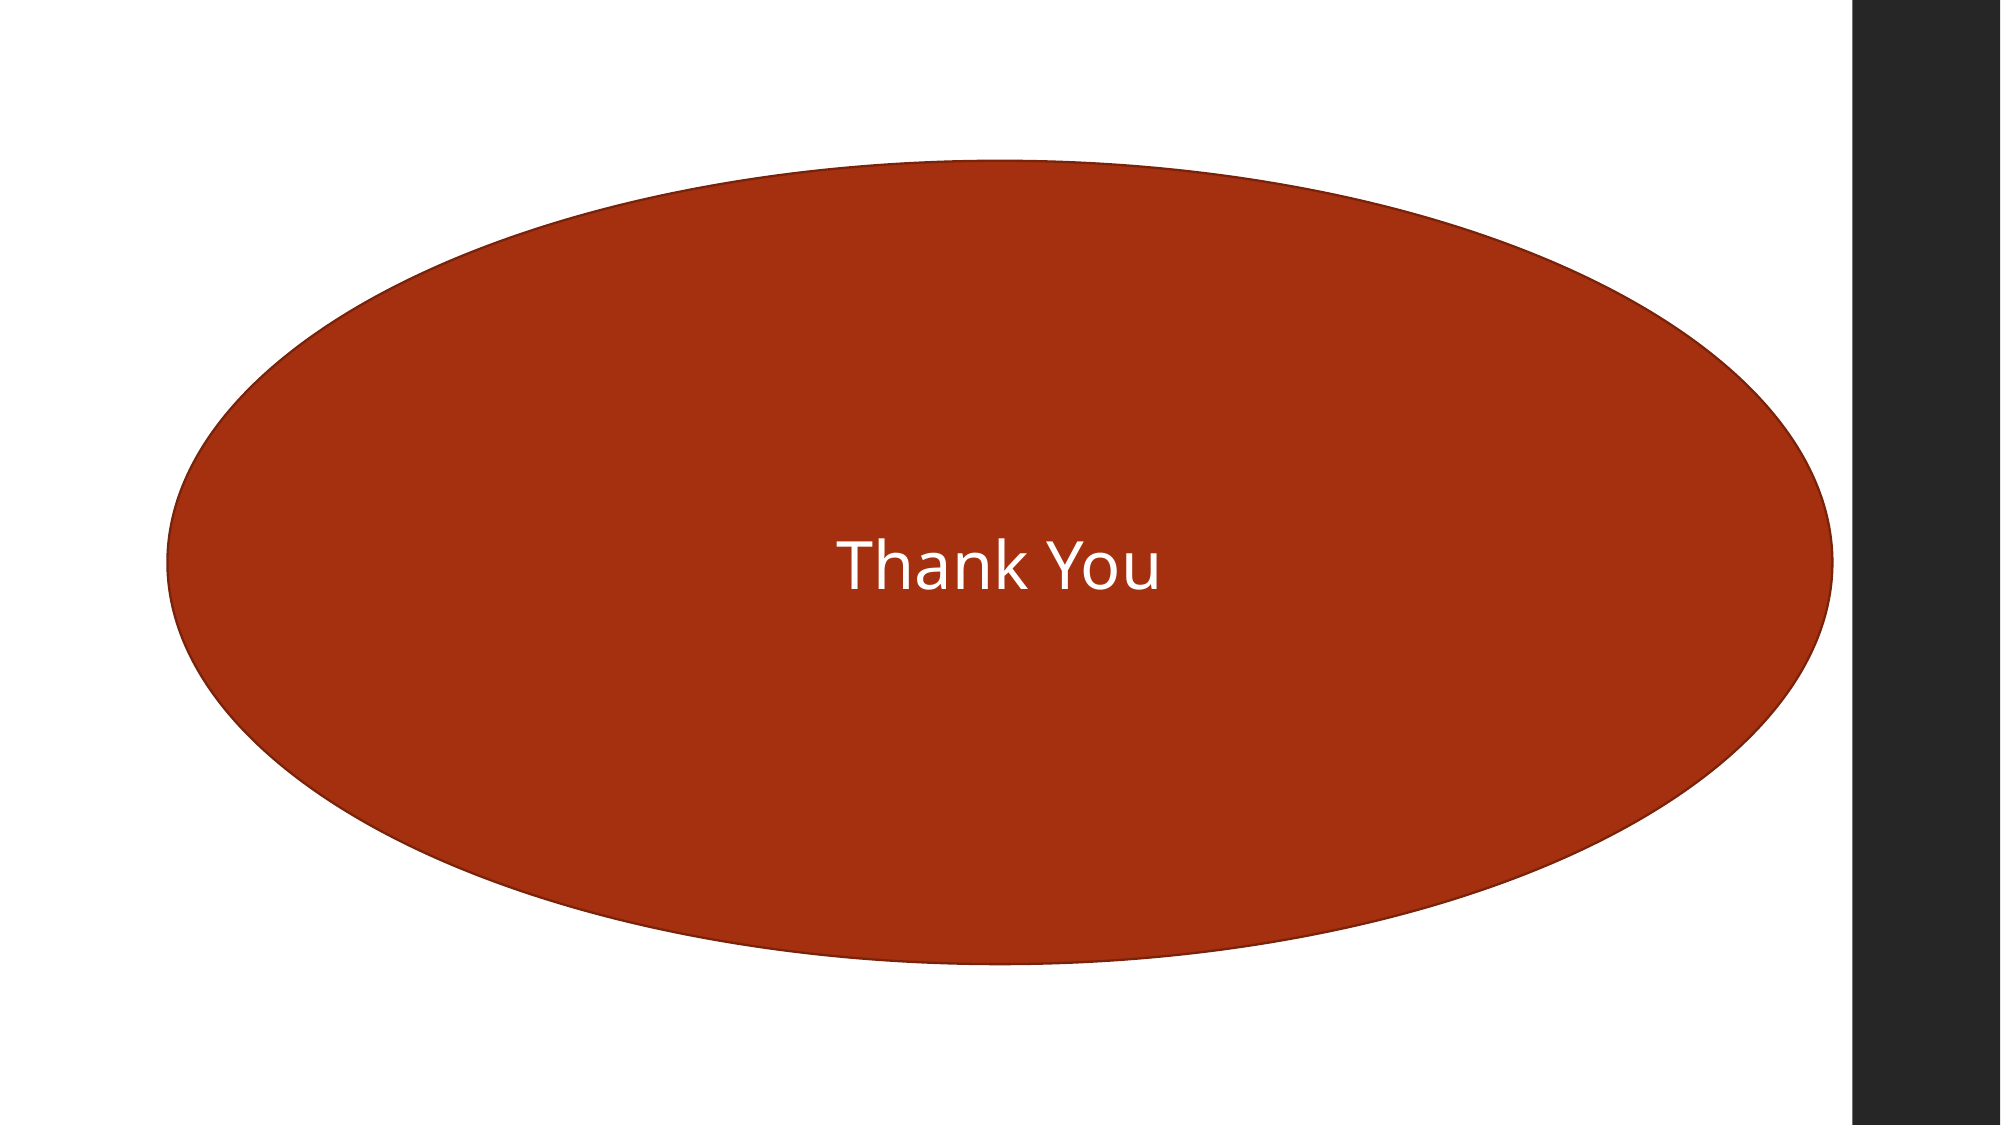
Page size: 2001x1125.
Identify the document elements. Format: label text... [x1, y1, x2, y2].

text_box Thank You [166, 159, 1834, 966]
